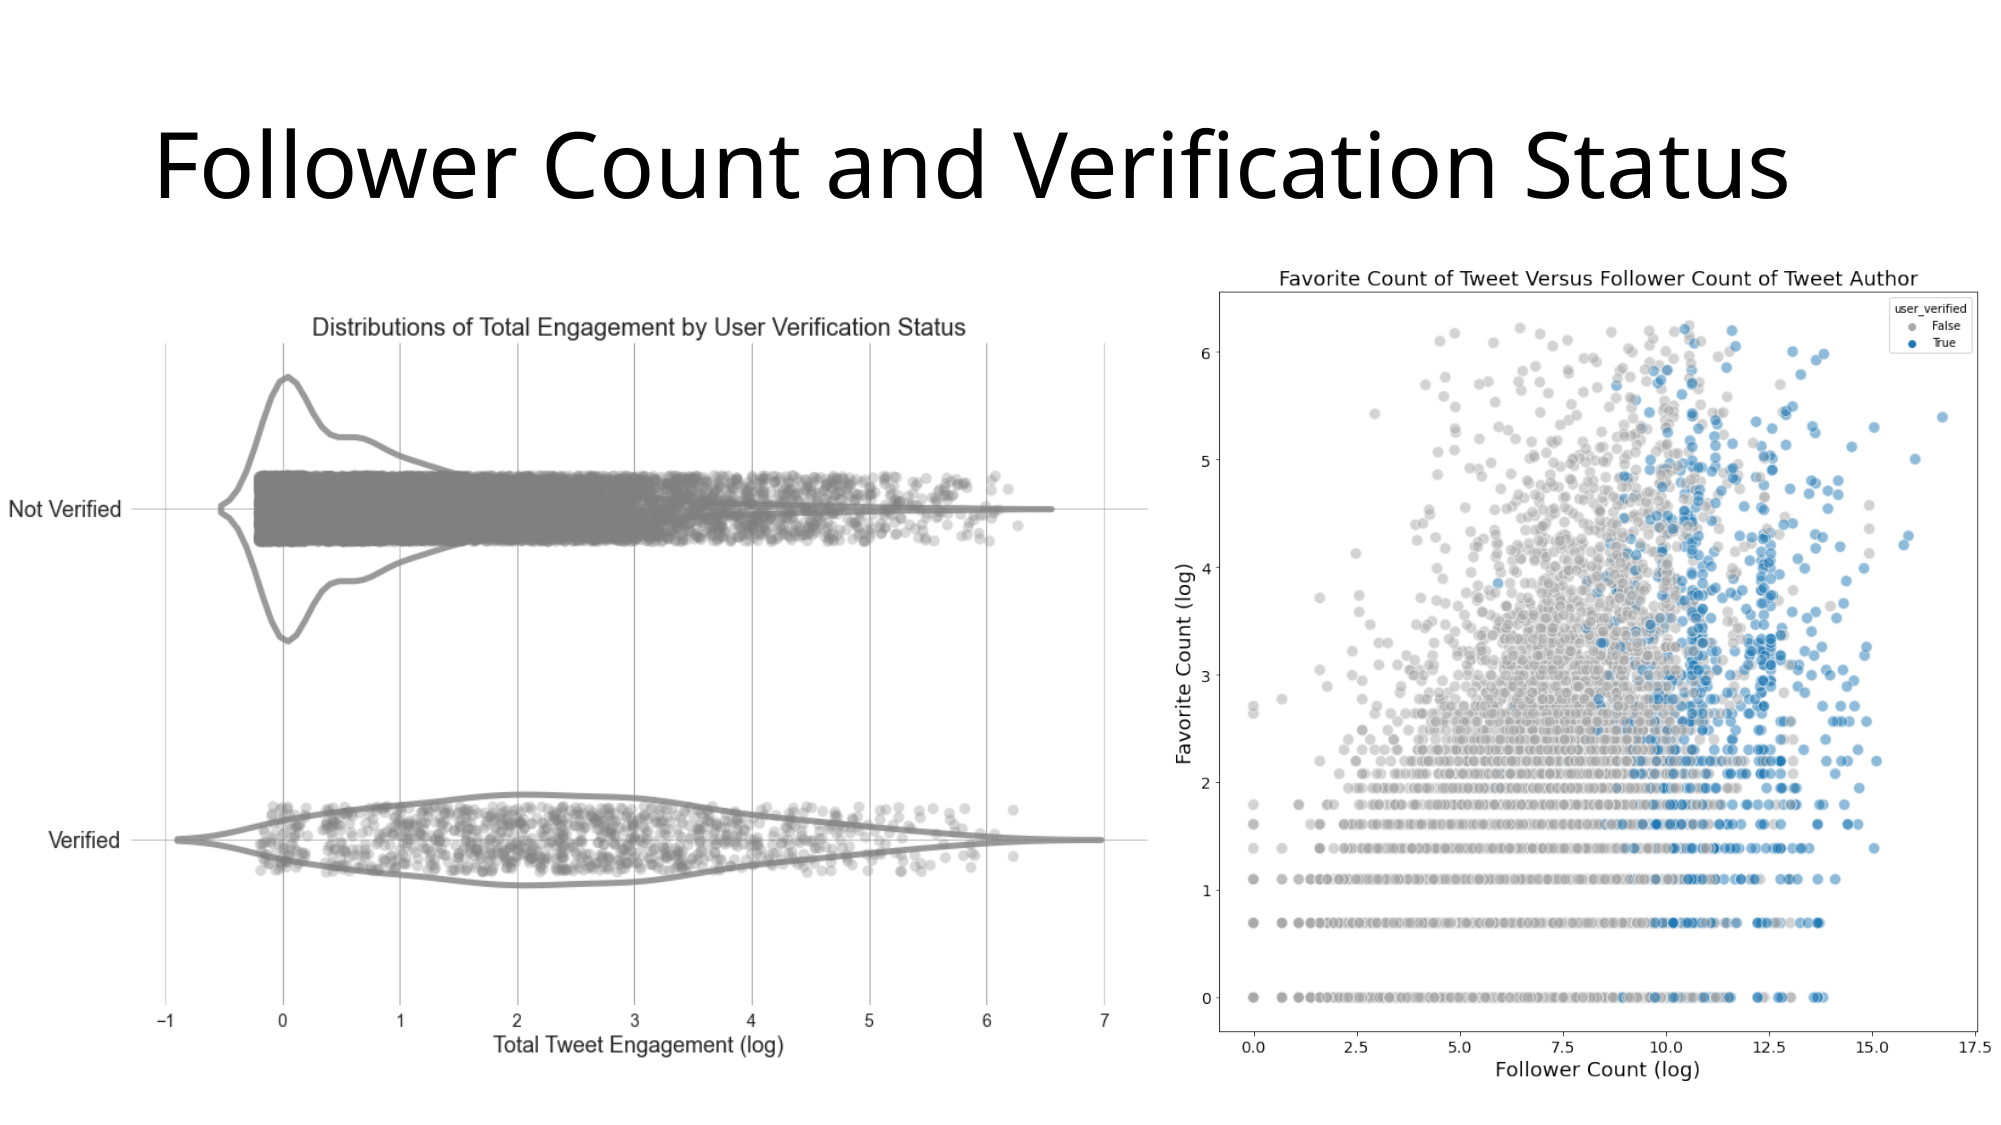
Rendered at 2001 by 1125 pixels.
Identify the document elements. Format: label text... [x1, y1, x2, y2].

picture [1168, 262, 2000, 1088]
picture [0, 309, 1155, 1066]
title Follower Count and Verification Status [137, 59, 1863, 278]
